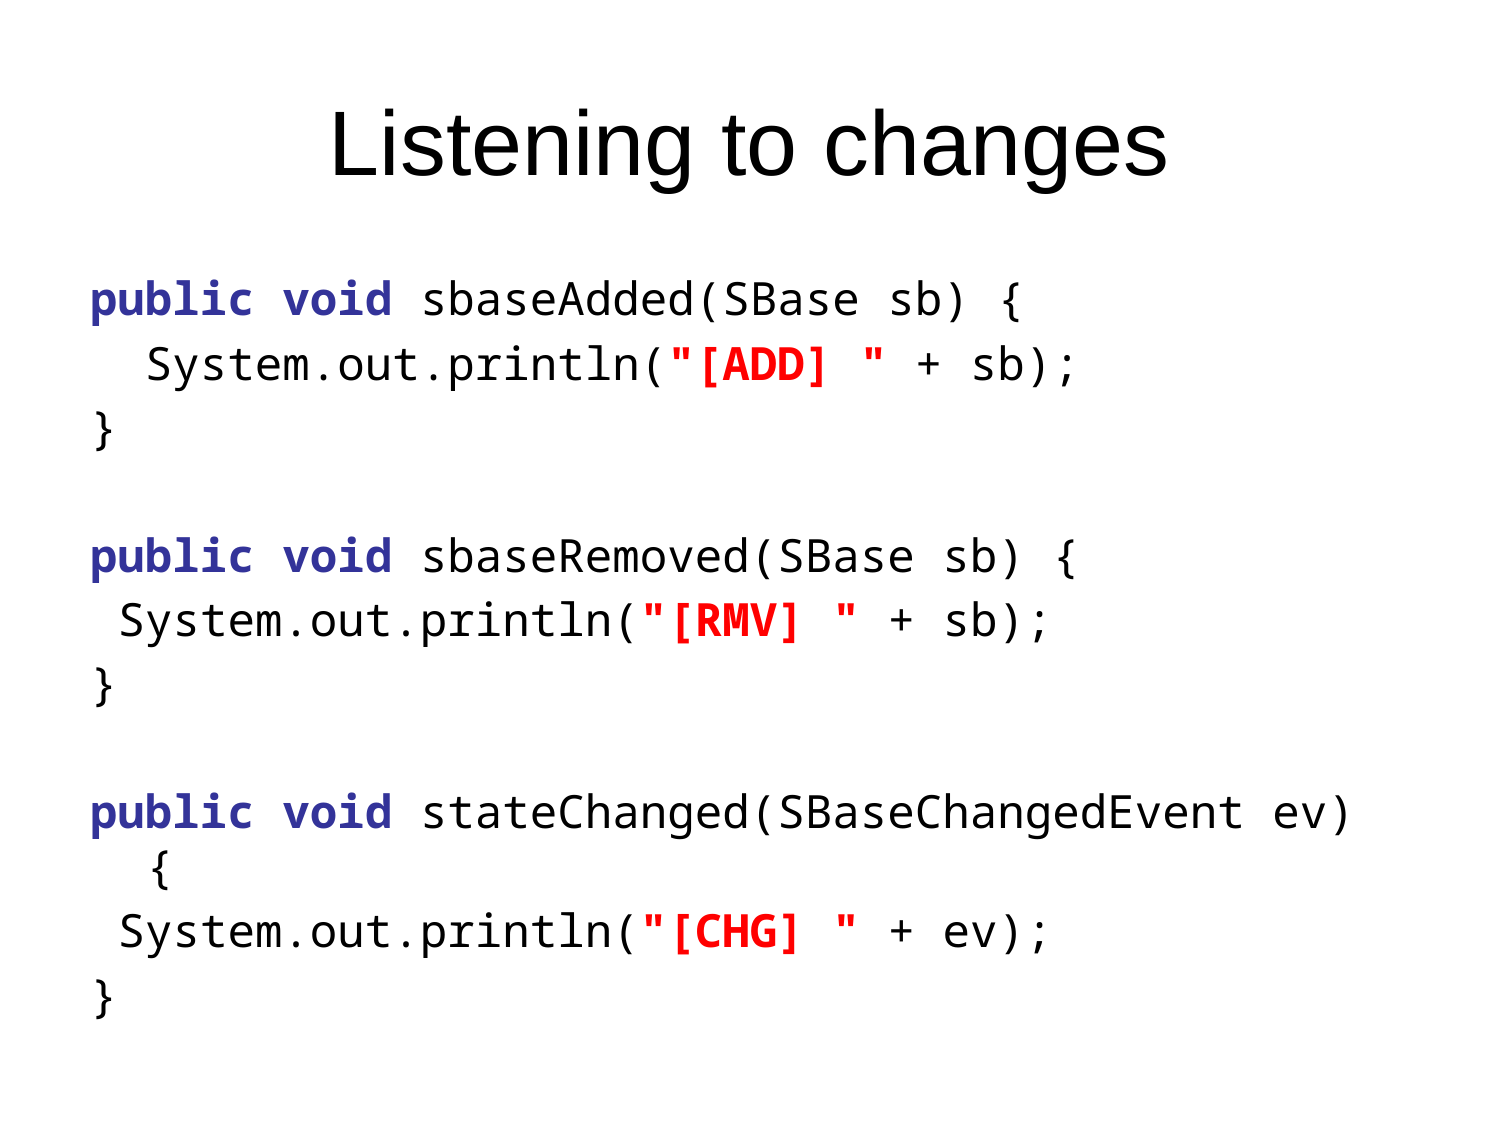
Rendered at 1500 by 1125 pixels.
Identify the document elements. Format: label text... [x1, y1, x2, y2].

title Listening to changes [74, 44, 1426, 233]
list public void sbaseAdded(SBase sb) { System.out.println("[ADD] " + sb); } public void sbaseRemoved(SBase sb) { System.out.println("[RMV] " + sb); } public void stateChanged(SBaseChangedEvent ev) { System.out.println("[CHG] " + ev); } [74, 262, 1426, 1006]
